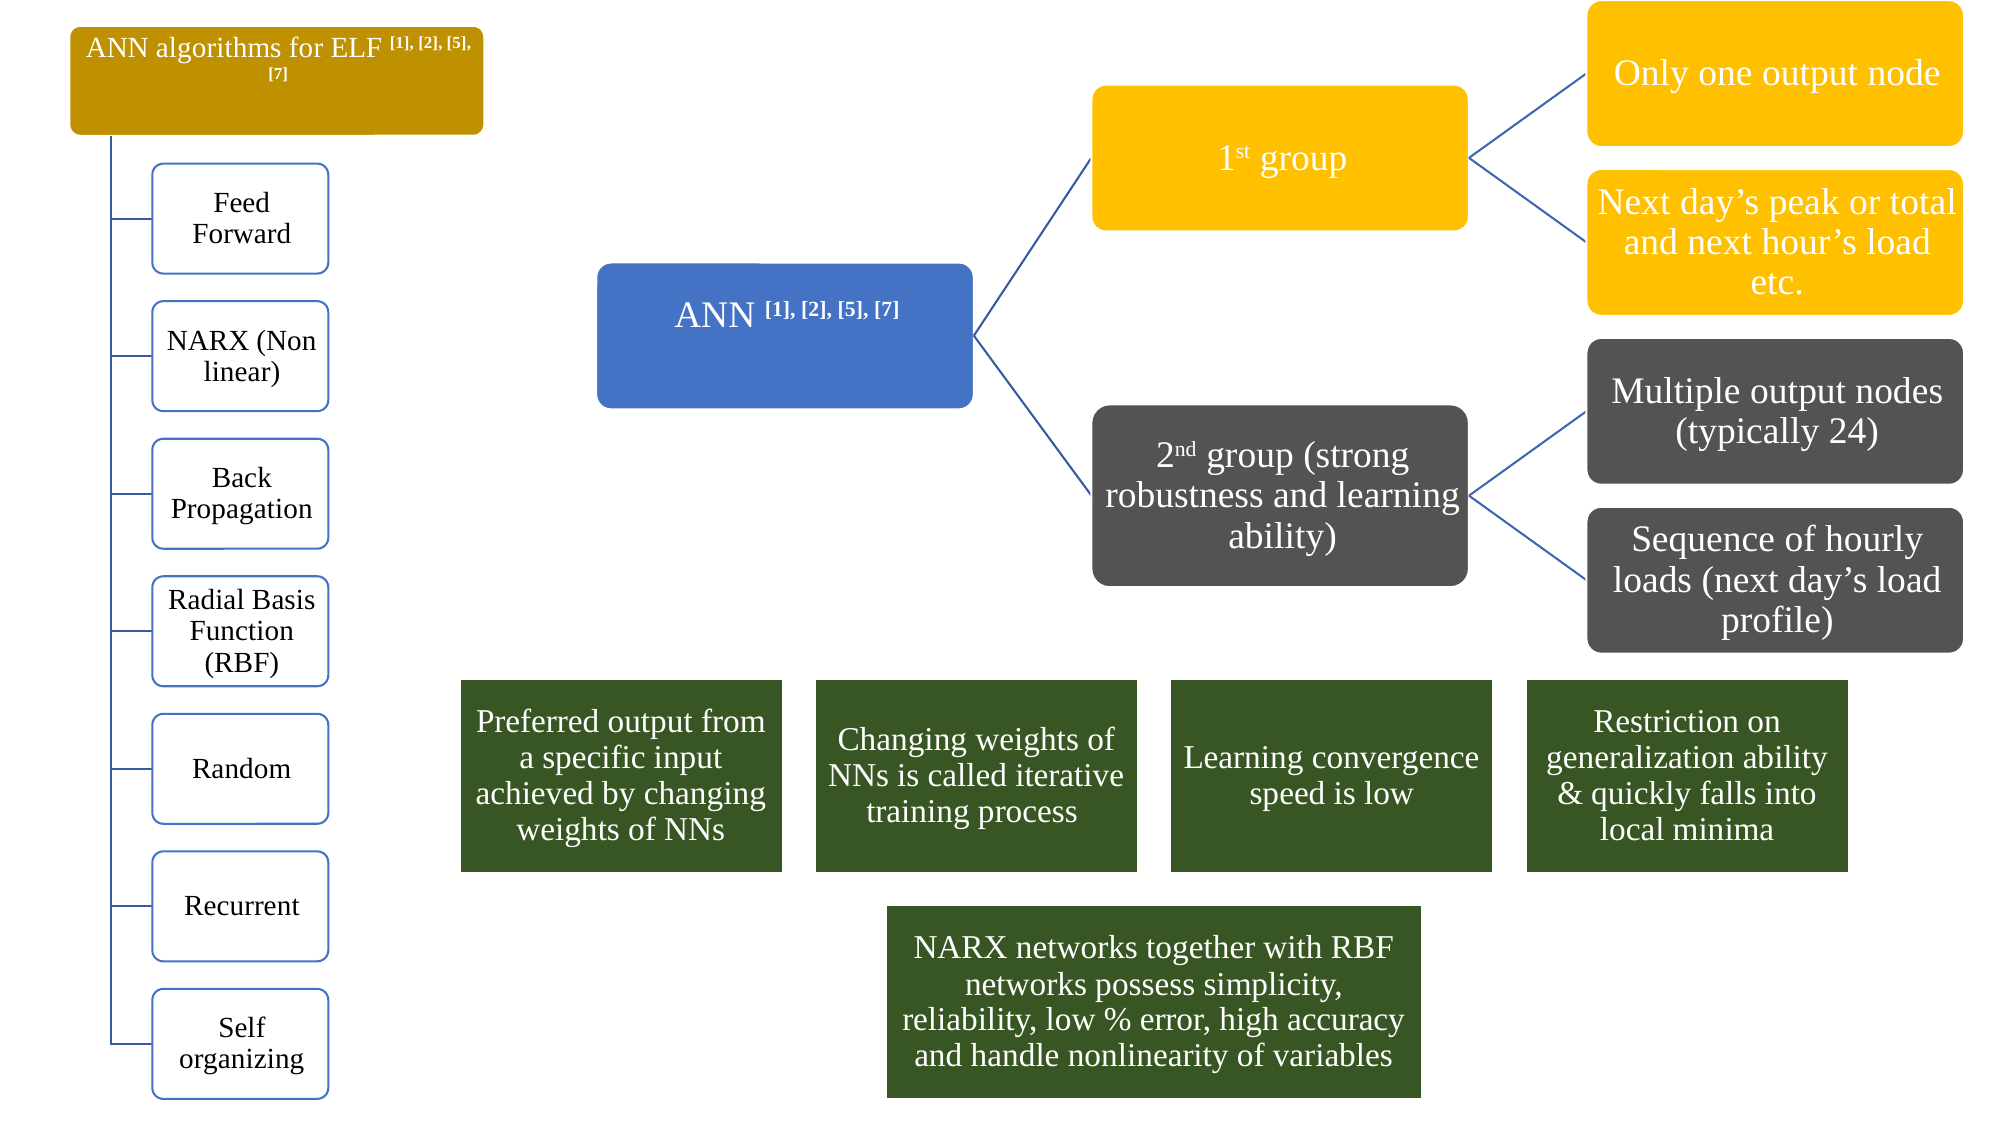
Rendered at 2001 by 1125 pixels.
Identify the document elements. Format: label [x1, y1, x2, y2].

text_box [400, 678, 1908, 1100]
text_box [19, 25, 535, 1100]
text_box [579, 0, 1981, 654]
